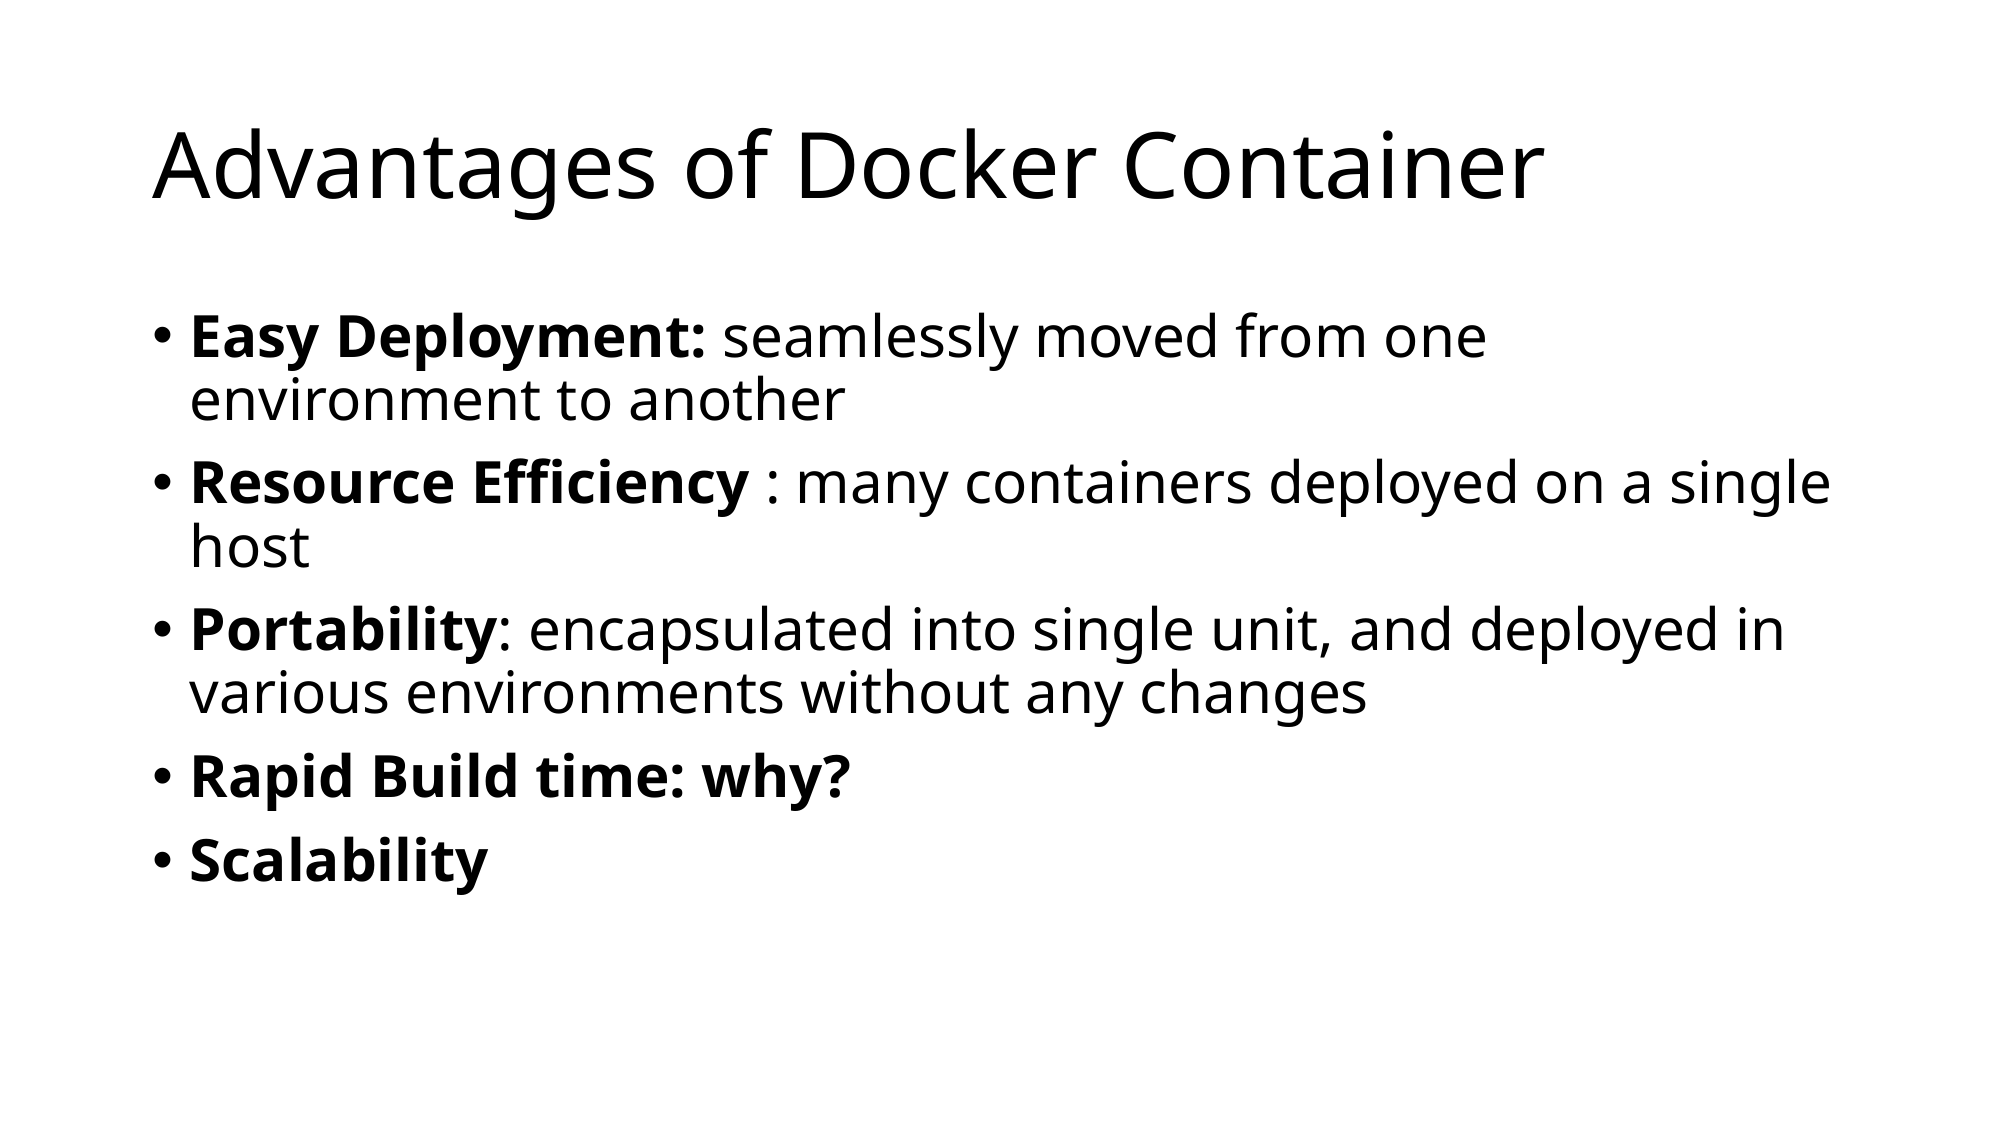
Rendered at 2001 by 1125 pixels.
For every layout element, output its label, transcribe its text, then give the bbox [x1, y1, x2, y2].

list Easy Deployment: seamlessly moved from one environment to another Resource Efficiency : many containers deployed on a single host Portability: encapsulated into single unit, and deployed in various environments without any changes Rapid Build time: why? Scalability [137, 299, 1863, 1014]
title Advantages of Docker Container [137, 59, 1863, 278]
